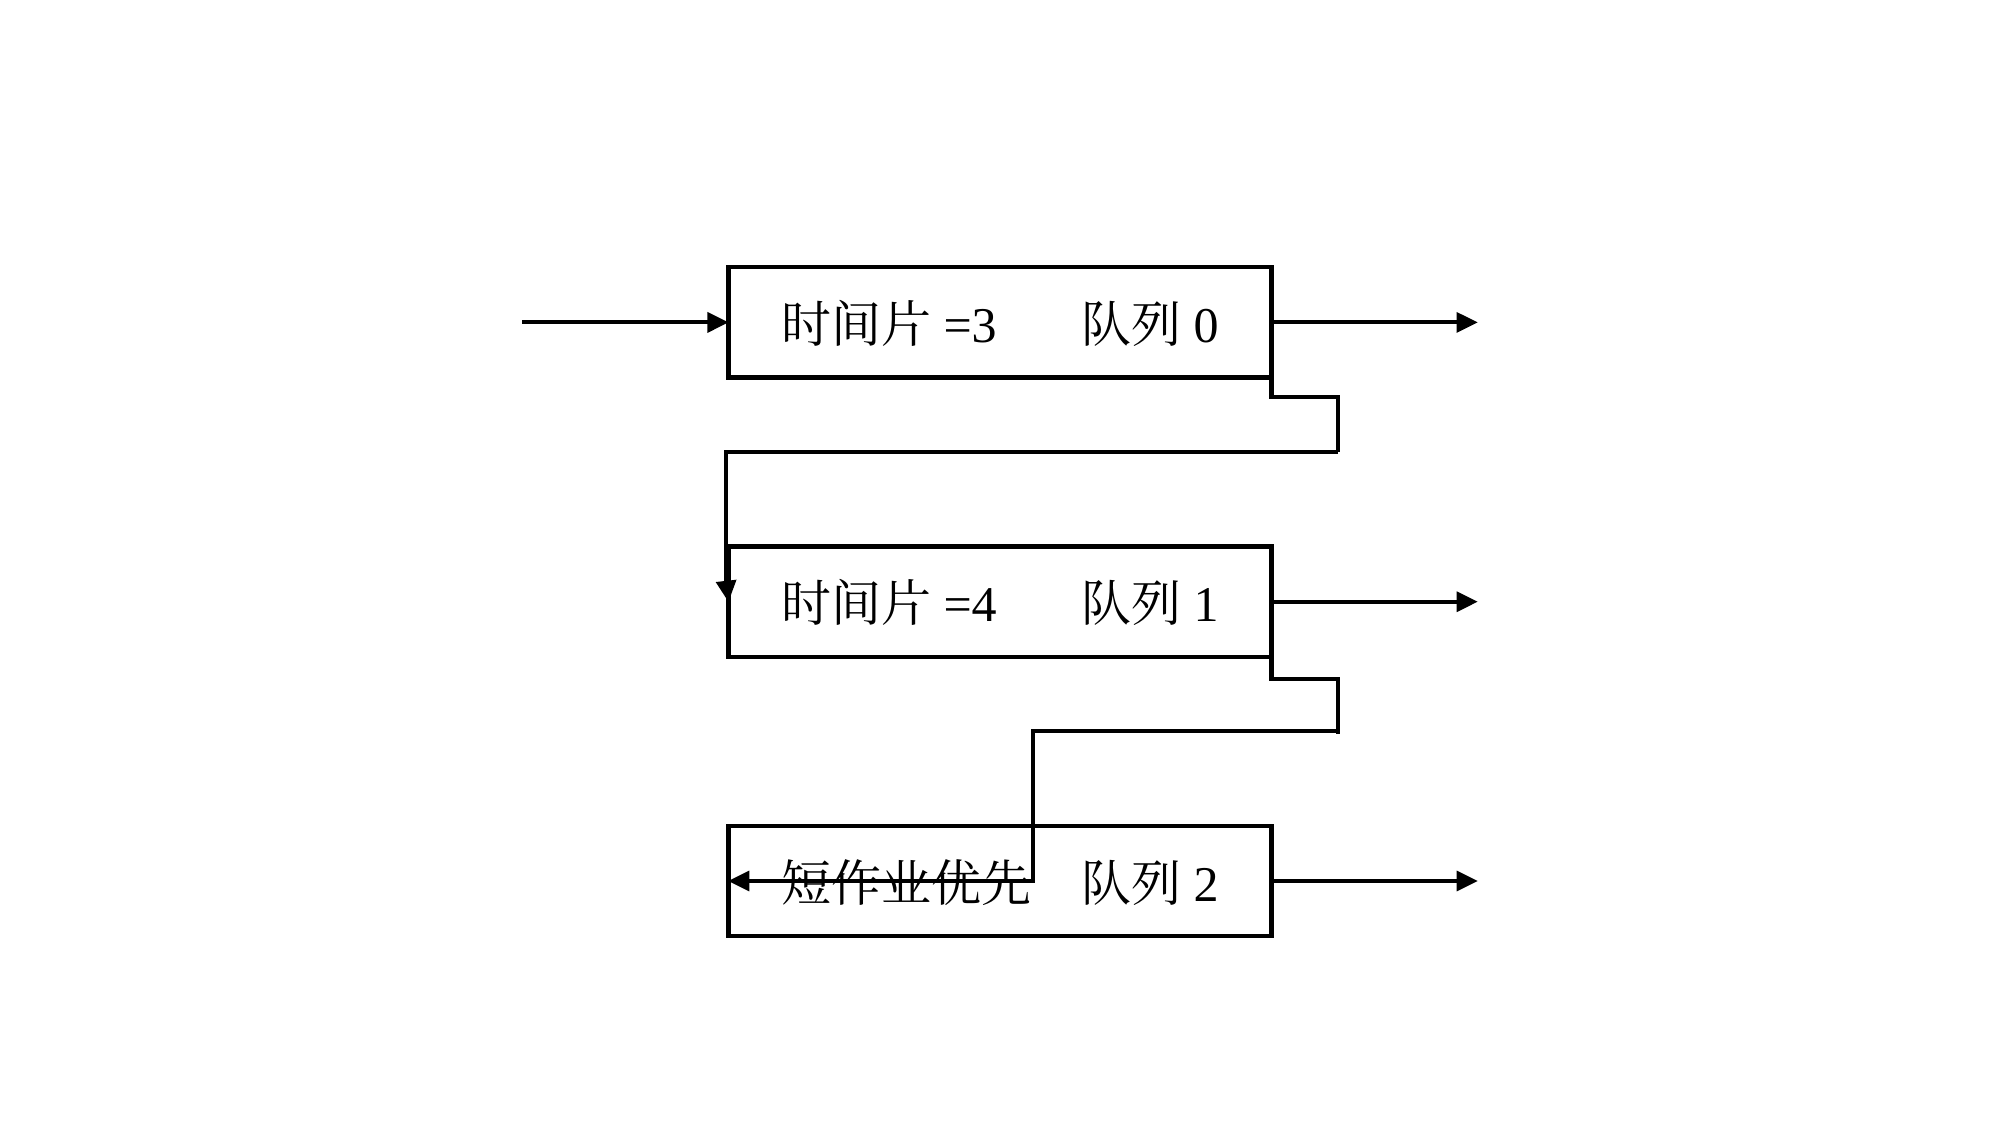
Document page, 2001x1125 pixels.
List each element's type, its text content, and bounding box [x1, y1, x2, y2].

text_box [728, 451, 1338, 602]
text_box 时间片=4 队列1 [727, 601, 1273, 658]
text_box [1249, 645, 1360, 712]
text_box 时间片=3 队列0 [727, 266, 1273, 379]
text_box 短作业优先 队列2 [727, 825, 1273, 937]
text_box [728, 731, 1338, 882]
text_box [1249, 363, 1360, 431]
